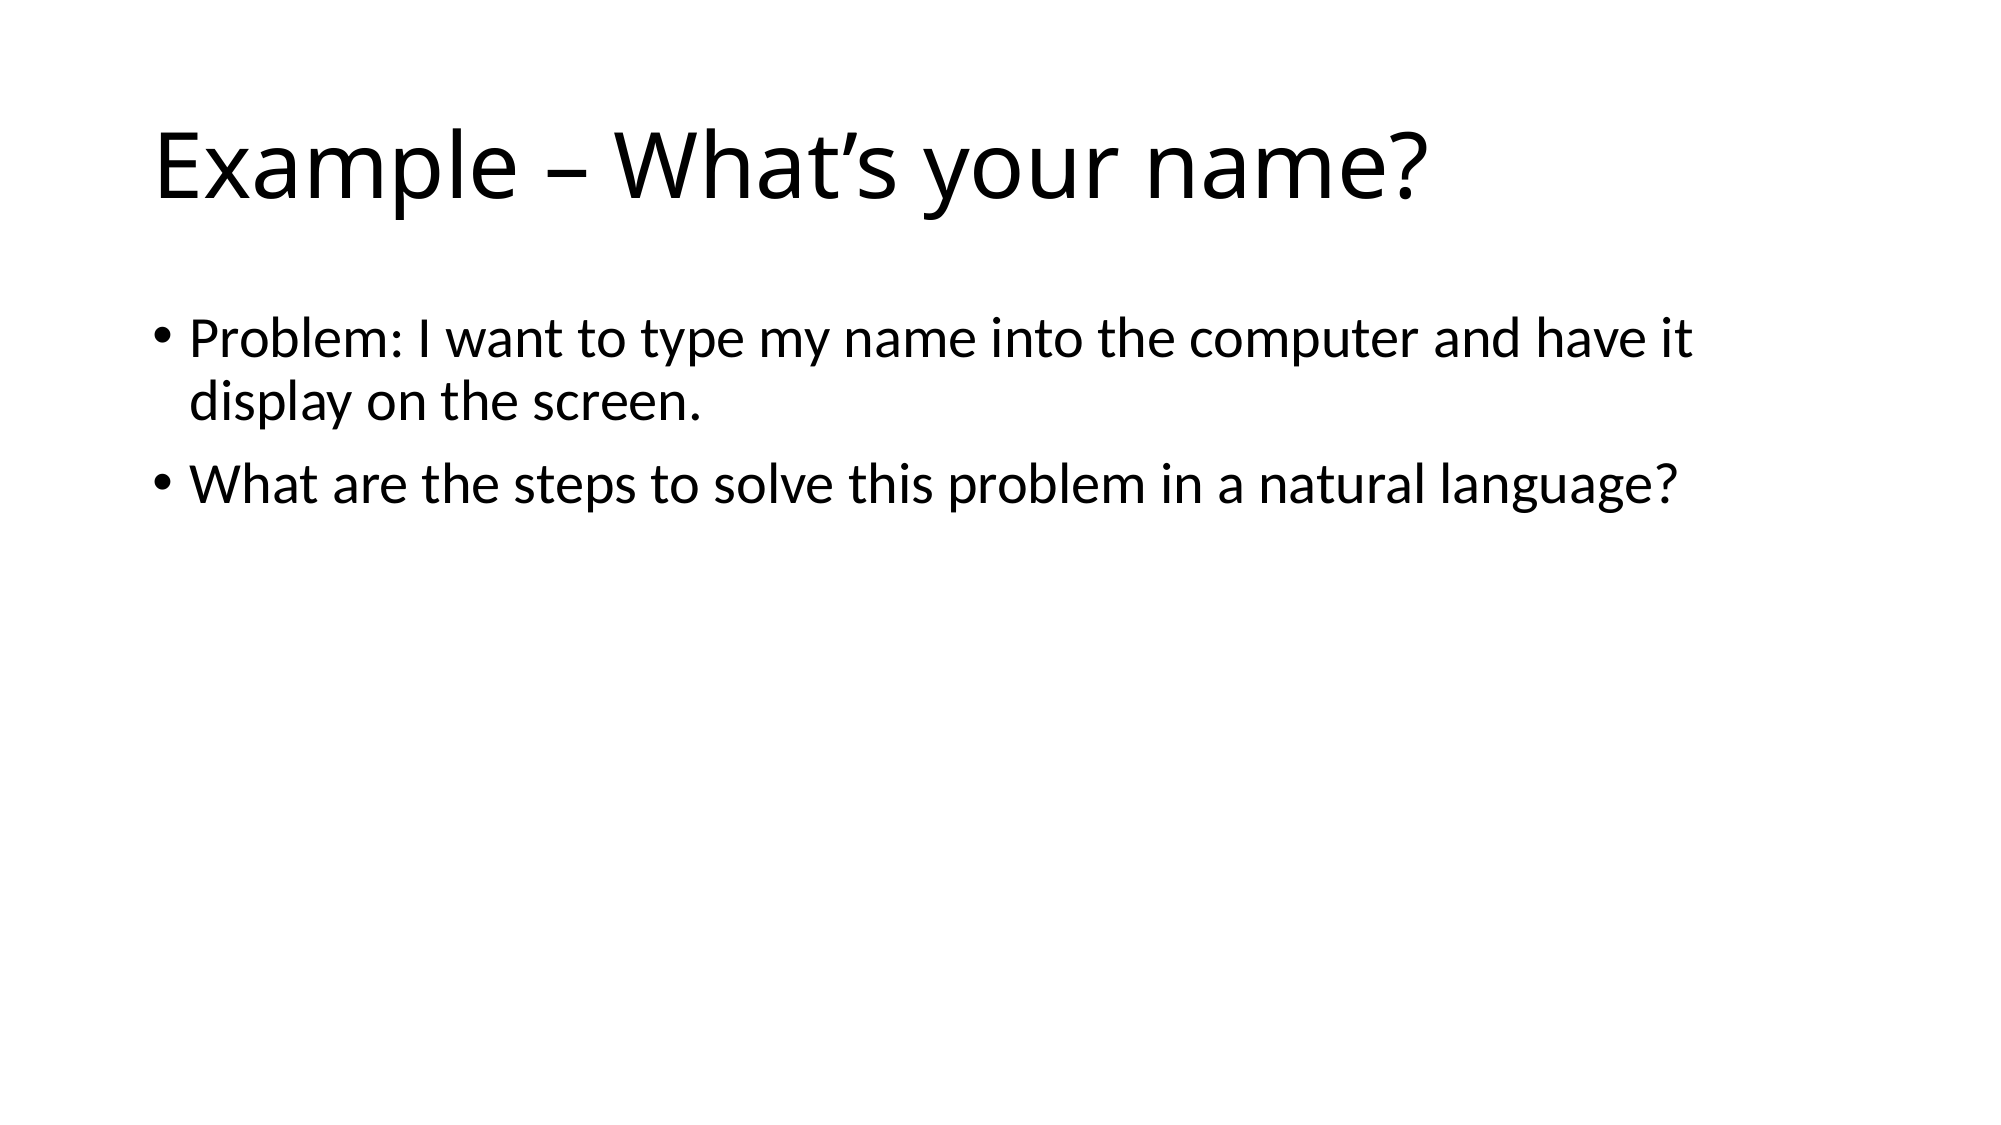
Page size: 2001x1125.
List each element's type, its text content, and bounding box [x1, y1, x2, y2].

title Example – What’s your name? [137, 59, 1863, 278]
list Problem: I want to type my name into the computer and have it display on the screen. What are the steps to solve this problem in a natural language? [137, 299, 1863, 1014]
